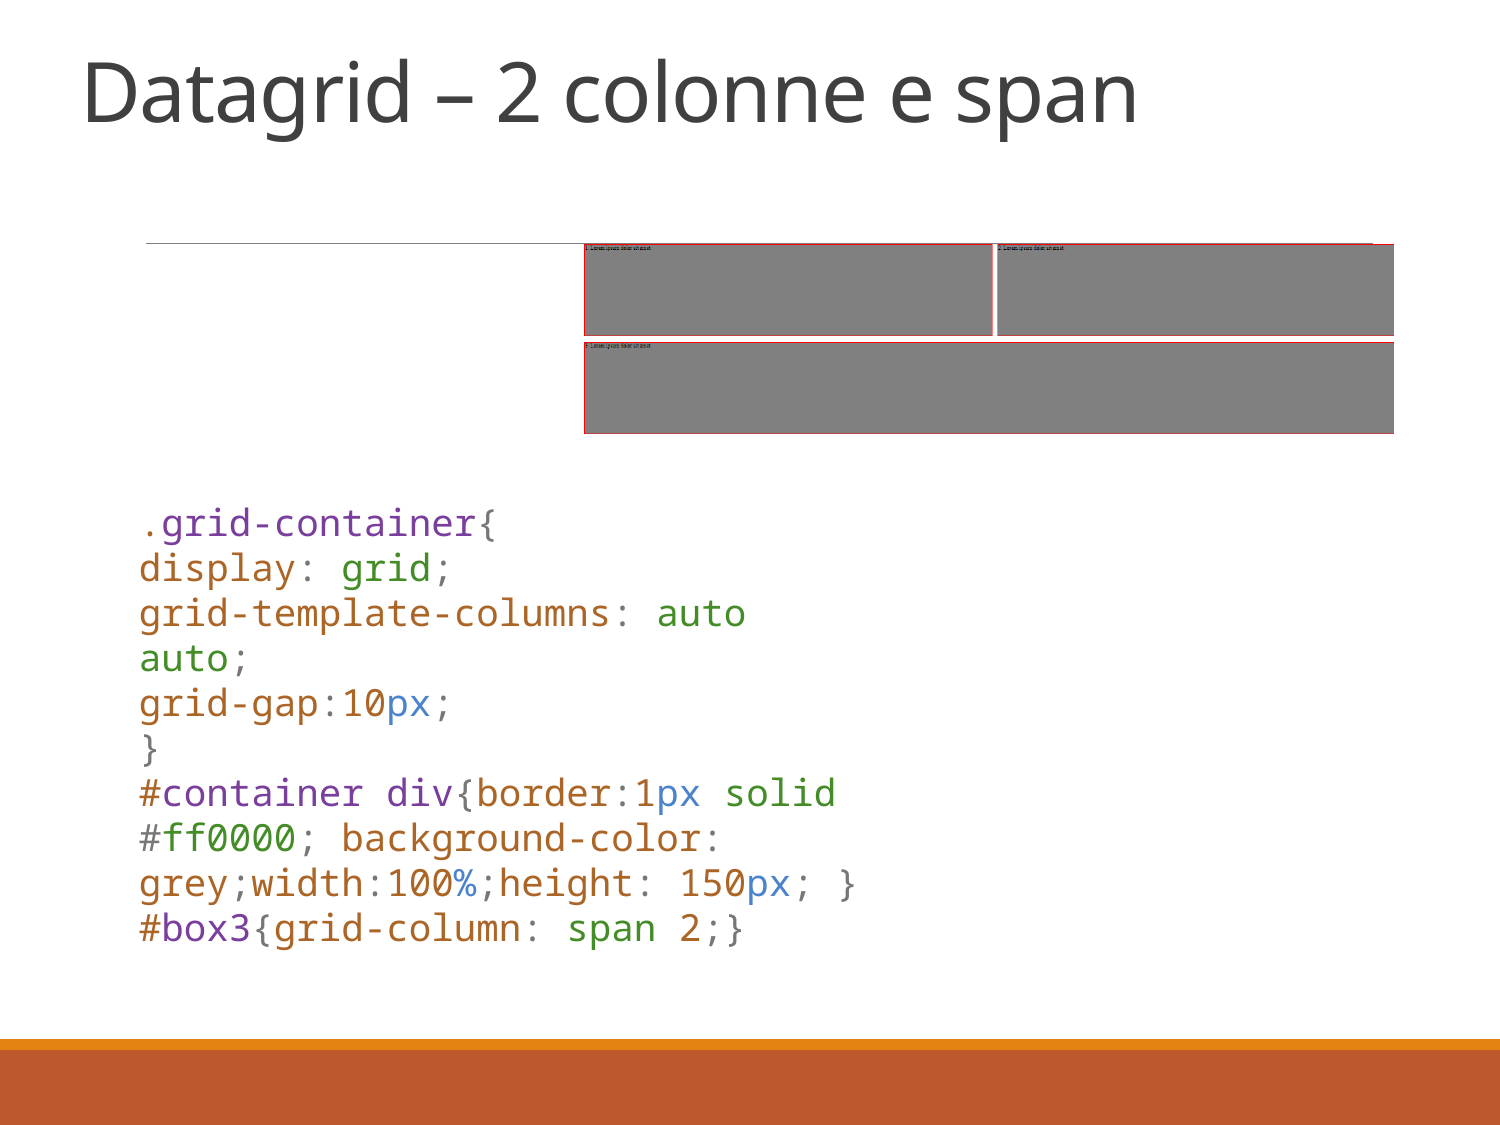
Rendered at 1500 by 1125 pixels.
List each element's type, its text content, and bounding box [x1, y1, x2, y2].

title Datagrid – 2 colonne e span [64, 47, 1424, 244]
text_box .grid-container{ display: grid; grid-template-columns: auto auto; grid-gap:10px; } #container div{border:1px solid #ff0000; background-color: grey;width:100%;height: 150px; } #box3{grid-column: span 2;} [123, 491, 874, 957]
picture [584, 244, 1395, 453]
